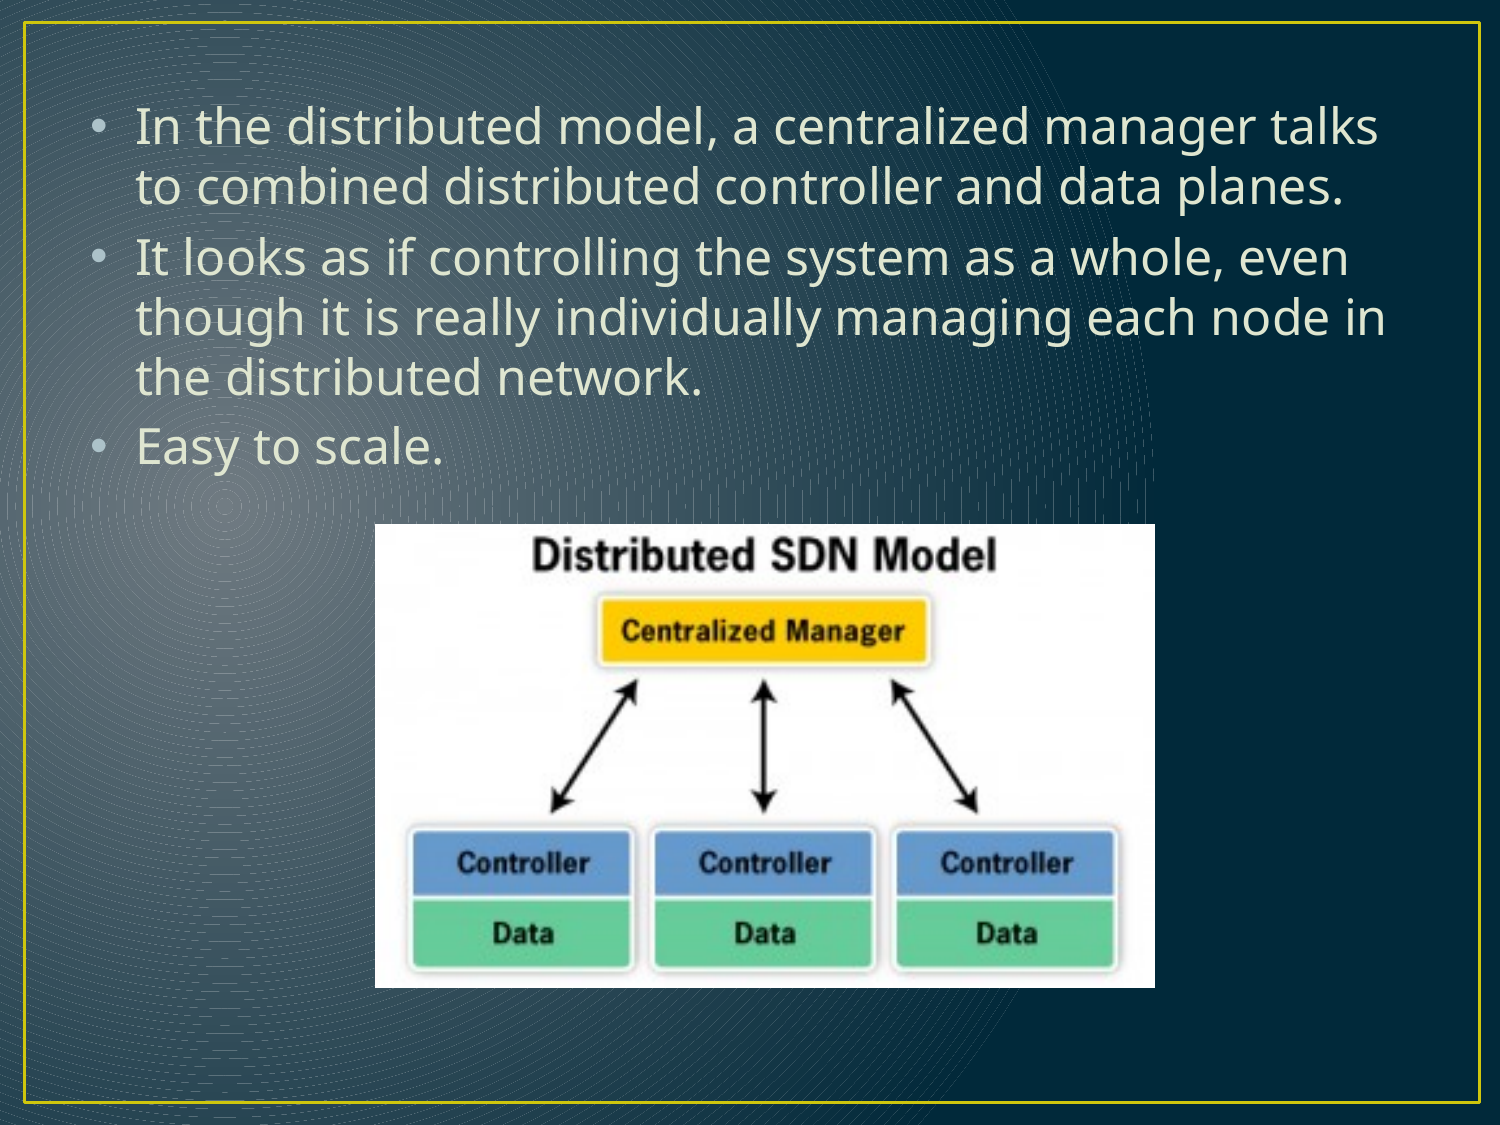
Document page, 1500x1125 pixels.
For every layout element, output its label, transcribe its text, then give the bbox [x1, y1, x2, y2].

list In the distributed model, a centralized manager talks to combined distributed controller and data planes. It looks as if controlling the system as a whole, even though it is really individually managing each node in the distributed network. Easy to scale. [75, 87, 1425, 1005]
picture [374, 524, 1154, 988]
